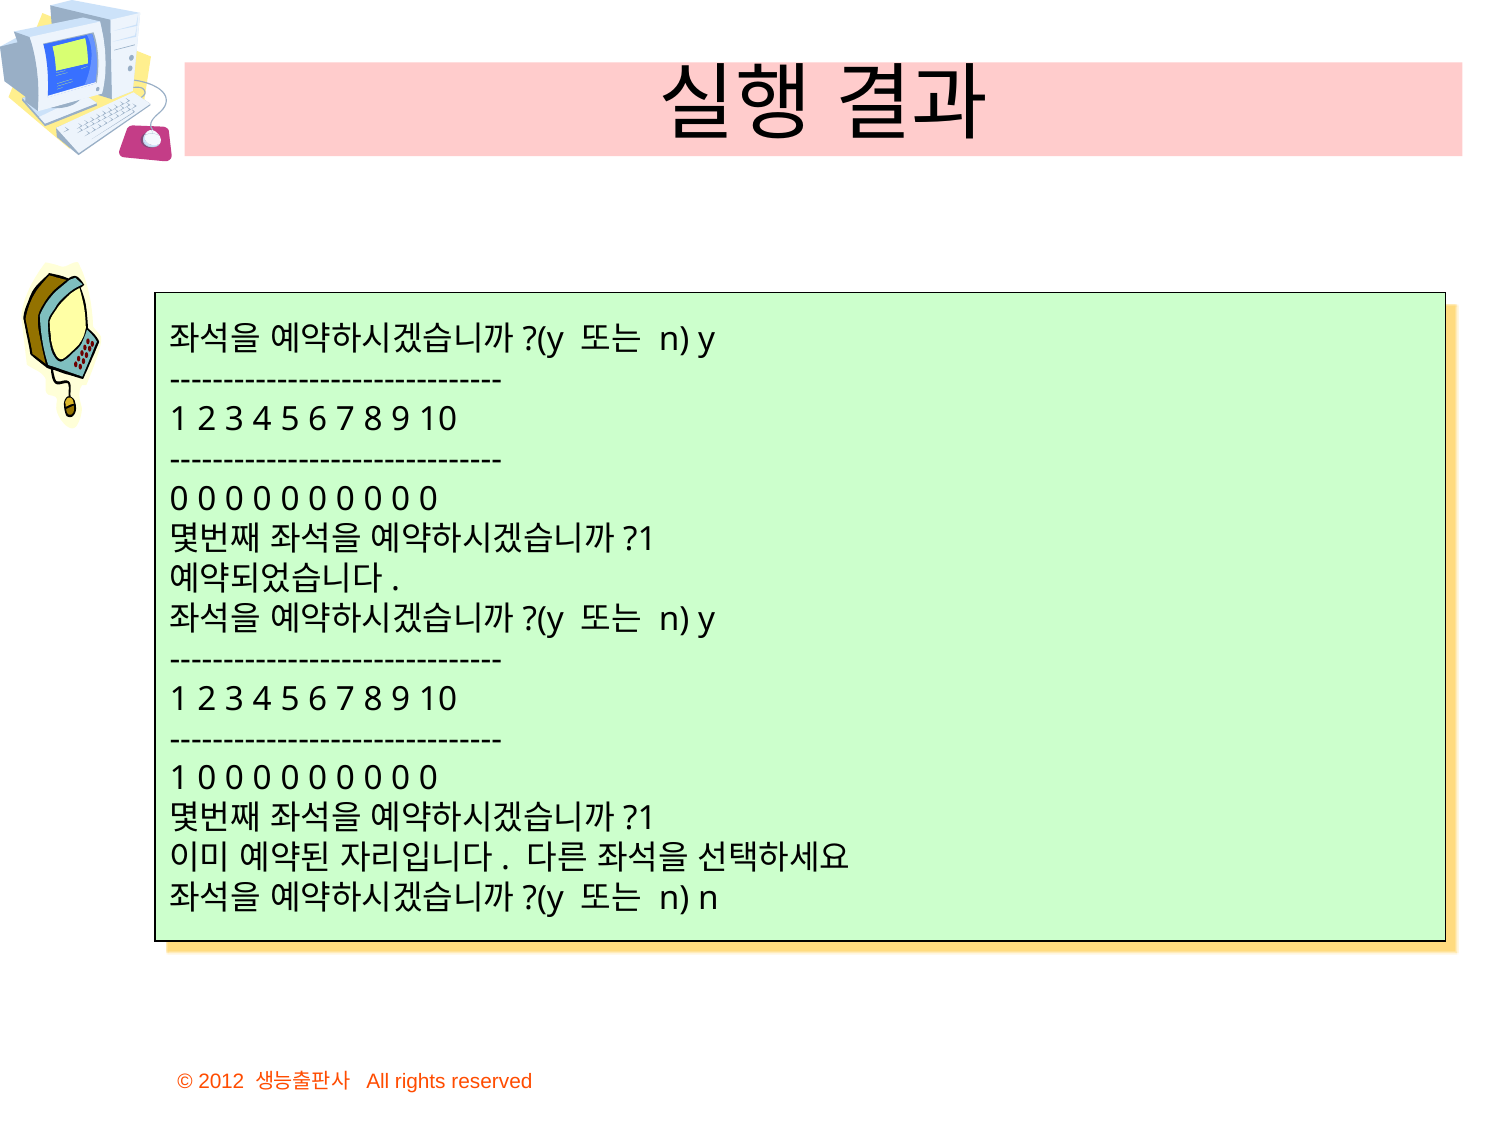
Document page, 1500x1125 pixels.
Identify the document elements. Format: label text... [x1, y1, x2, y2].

title 실행 결과 [184, 62, 1463, 157]
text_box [20, 261, 102, 429]
text_box 1 [168, 305, 1459, 954]
text_box 좌석을 예약하시겠습니까?(y 또는 n) y ------------------------------- 1 2 3 4 5 6 7 8 9 10 ------------------------------- 0 0 0 0 0 0 0 0 0 0 몇번째 좌석을 예약하시겠습니까?1 예약되었습니다. 좌석을 예약하시겠습니까?(y 또는 n) y ------------------------------- 1 2 3 4 5 6 7 8 9 10 ------------------------------- 1 0 0 0 0 0 0 0 0 0 몇번째 좌석을 예약하시겠습니까?1 이미 예약된 자리입니다. 다른 좌석을 선택하세요 좌석을 예약하시겠습니까?(y 또는 n) n [154, 292, 1446, 941]
